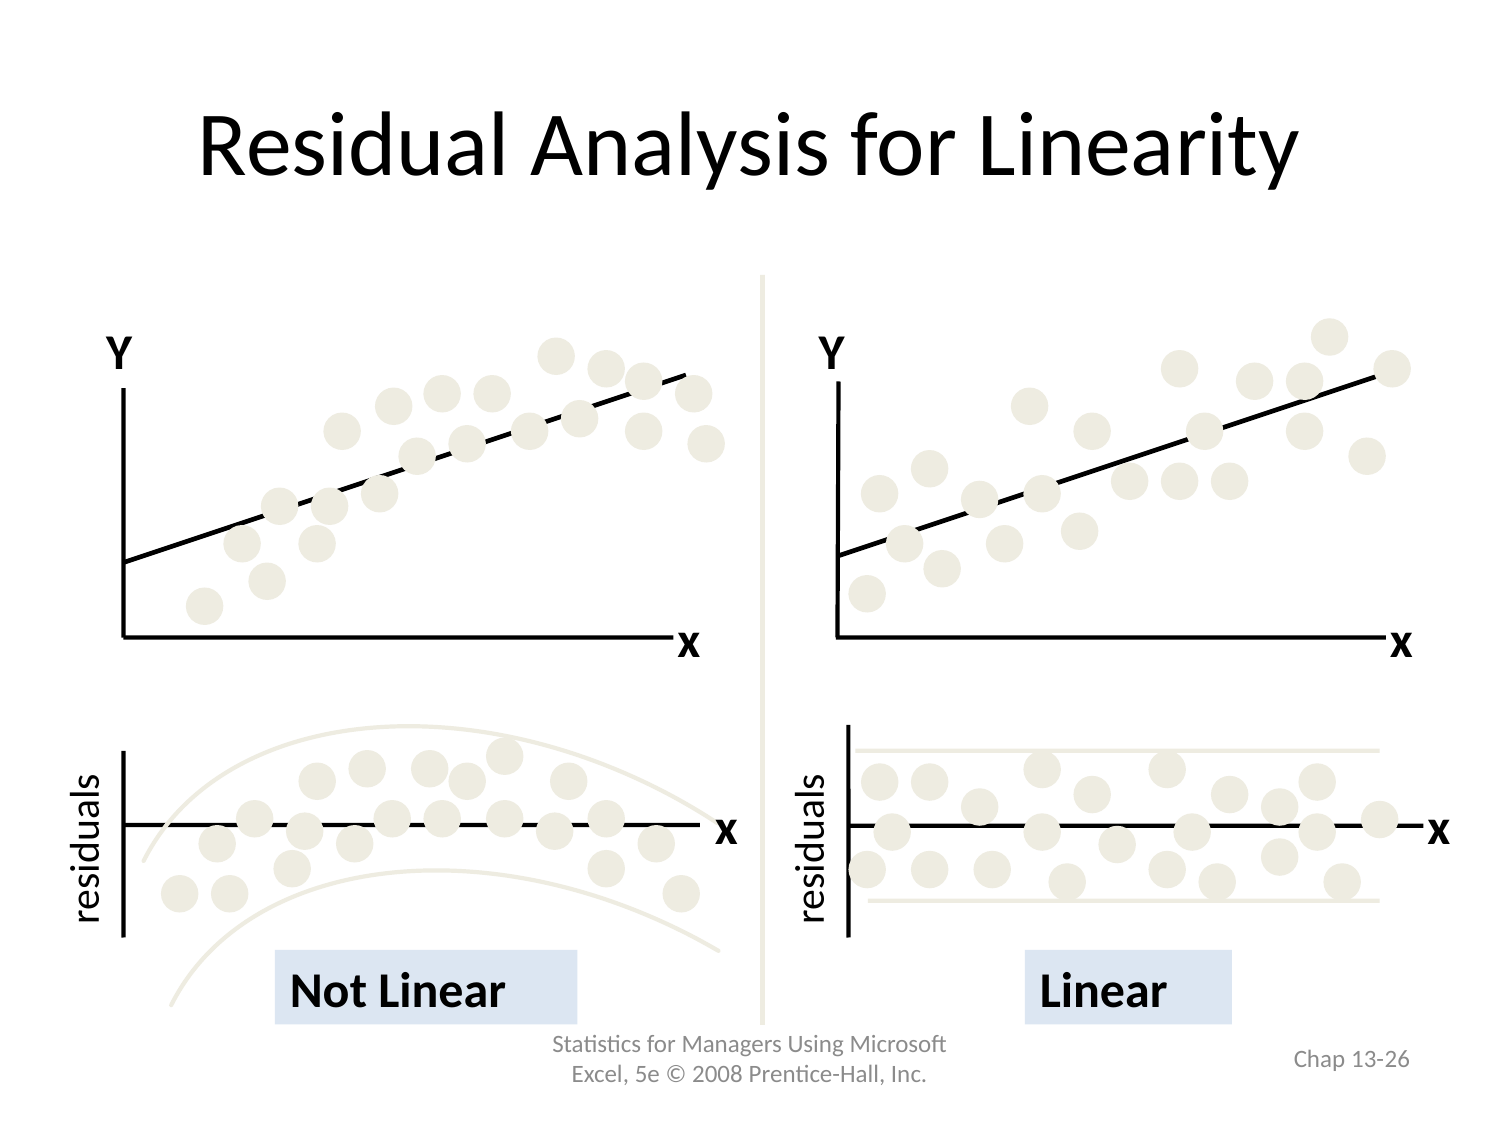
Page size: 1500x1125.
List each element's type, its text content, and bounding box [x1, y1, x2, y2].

text_box [1310, 318, 1349, 356]
text_box [185, 587, 224, 625]
text_box [374, 387, 413, 426]
text_box [1360, 800, 1399, 839]
text_box [1023, 813, 1061, 851]
text_box x [699, 787, 762, 862]
text_box [373, 800, 411, 838]
text_box [335, 825, 374, 863]
text_box [160, 875, 199, 913]
text_box [171, 870, 719, 1125]
text_box [662, 875, 700, 913]
text_box Y [803, 312, 860, 388]
text_box [285, 812, 324, 850]
text_box [485, 800, 524, 838]
text_box [1073, 412, 1111, 451]
text_box [1010, 387, 1049, 426]
text_box [1160, 350, 1199, 388]
text_box [1260, 788, 1299, 826]
text_box [1185, 412, 1224, 451]
text_box [587, 800, 625, 838]
text_box [1048, 863, 1086, 901]
text_box [973, 850, 1011, 889]
text_box [423, 375, 461, 413]
text_box [1198, 863, 1236, 901]
text_box [323, 412, 361, 451]
text_box [298, 762, 336, 801]
text_box [624, 362, 663, 400]
text_box [273, 849, 311, 888]
text_box [423, 800, 461, 838]
text_box [549, 762, 588, 801]
text_box [637, 825, 676, 863]
text_box [510, 412, 549, 451]
text_box [674, 375, 713, 413]
text_box x [662, 599, 739, 675]
text_box [348, 750, 386, 788]
slide_number Chap 13-26 [1074, 1042, 1425, 1103]
text_box [360, 474, 399, 513]
text_box [687, 425, 725, 463]
text_box x [1374, 599, 1439, 675]
text_box [143, 726, 699, 916]
text_box [1098, 825, 1136, 864]
text_box [910, 450, 949, 488]
text_box [1160, 462, 1199, 501]
text_box [587, 350, 625, 388]
text_box residuals [774, 725, 840, 940]
text_box [587, 849, 625, 888]
text_box [1073, 775, 1111, 814]
footer Statistics for Managers Using Microsoft Excel, 5e © 2008 Prentice-Hall, Inc. [616, 1042, 988, 1103]
text_box [1298, 813, 1336, 851]
text_box [410, 750, 449, 788]
text_box [1323, 863, 1361, 901]
text_box [1260, 838, 1299, 876]
text_box [298, 525, 336, 563]
text_box Linear [1024, 949, 1232, 1025]
text_box [1148, 850, 1186, 889]
text_box [485, 737, 524, 775]
text_box [398, 437, 436, 475]
text_box [1023, 474, 1061, 513]
text_box [1285, 362, 1324, 400]
text_box [860, 763, 899, 801]
text_box [923, 549, 961, 588]
text_box [848, 850, 886, 889]
text_box [223, 525, 261, 563]
text_box [848, 575, 886, 613]
text_box [960, 788, 999, 826]
text_box [535, 812, 574, 850]
text_box [873, 813, 911, 851]
text_box [560, 399, 599, 438]
text_box [860, 474, 899, 513]
text_box [1023, 750, 1061, 789]
text_box [1235, 362, 1274, 400]
text_box [624, 412, 663, 451]
text_box [1210, 462, 1249, 501]
text_box [910, 763, 949, 801]
text_box [537, 337, 575, 376]
text_box [1060, 512, 1099, 550]
text_box Y [91, 312, 148, 388]
text_box [198, 825, 236, 863]
text_box [960, 480, 999, 519]
text_box [448, 762, 486, 801]
title Residual Analysis for Linearity [75, 45, 1425, 233]
text_box [1173, 813, 1211, 851]
text_box residuals [50, 725, 115, 940]
text_box [1373, 350, 1411, 388]
text_box x [1412, 787, 1479, 862]
text_box [910, 850, 949, 889]
text_box [985, 525, 1024, 563]
text_box [473, 375, 511, 413]
text_box [1210, 775, 1249, 814]
text_box [448, 425, 486, 463]
text_box [1285, 412, 1324, 451]
text_box [1148, 750, 1186, 789]
text_box [210, 875, 249, 913]
text_box [260, 487, 299, 526]
text_box [1348, 437, 1386, 475]
text_box [235, 800, 274, 838]
text_box [248, 562, 286, 601]
text_box [310, 487, 349, 526]
text_box [885, 525, 924, 563]
text_box [1298, 763, 1336, 801]
text_box [1110, 462, 1149, 501]
